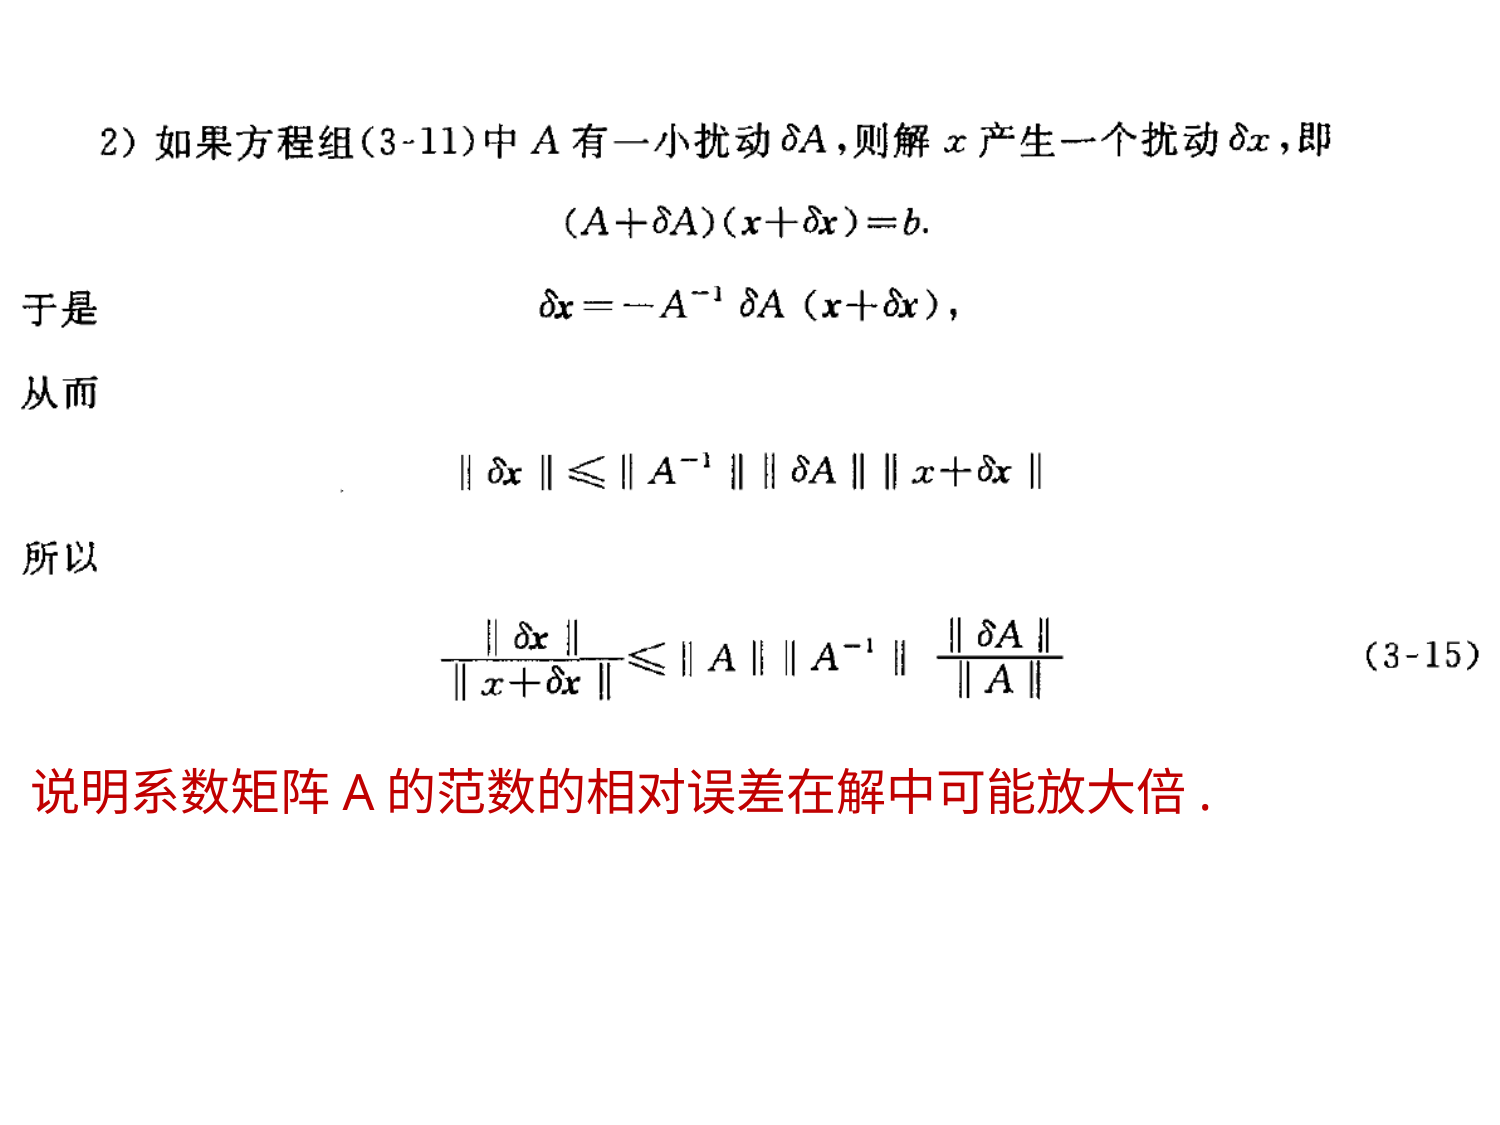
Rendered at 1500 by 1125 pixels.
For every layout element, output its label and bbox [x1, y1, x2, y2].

picture [0, 101, 1500, 707]
